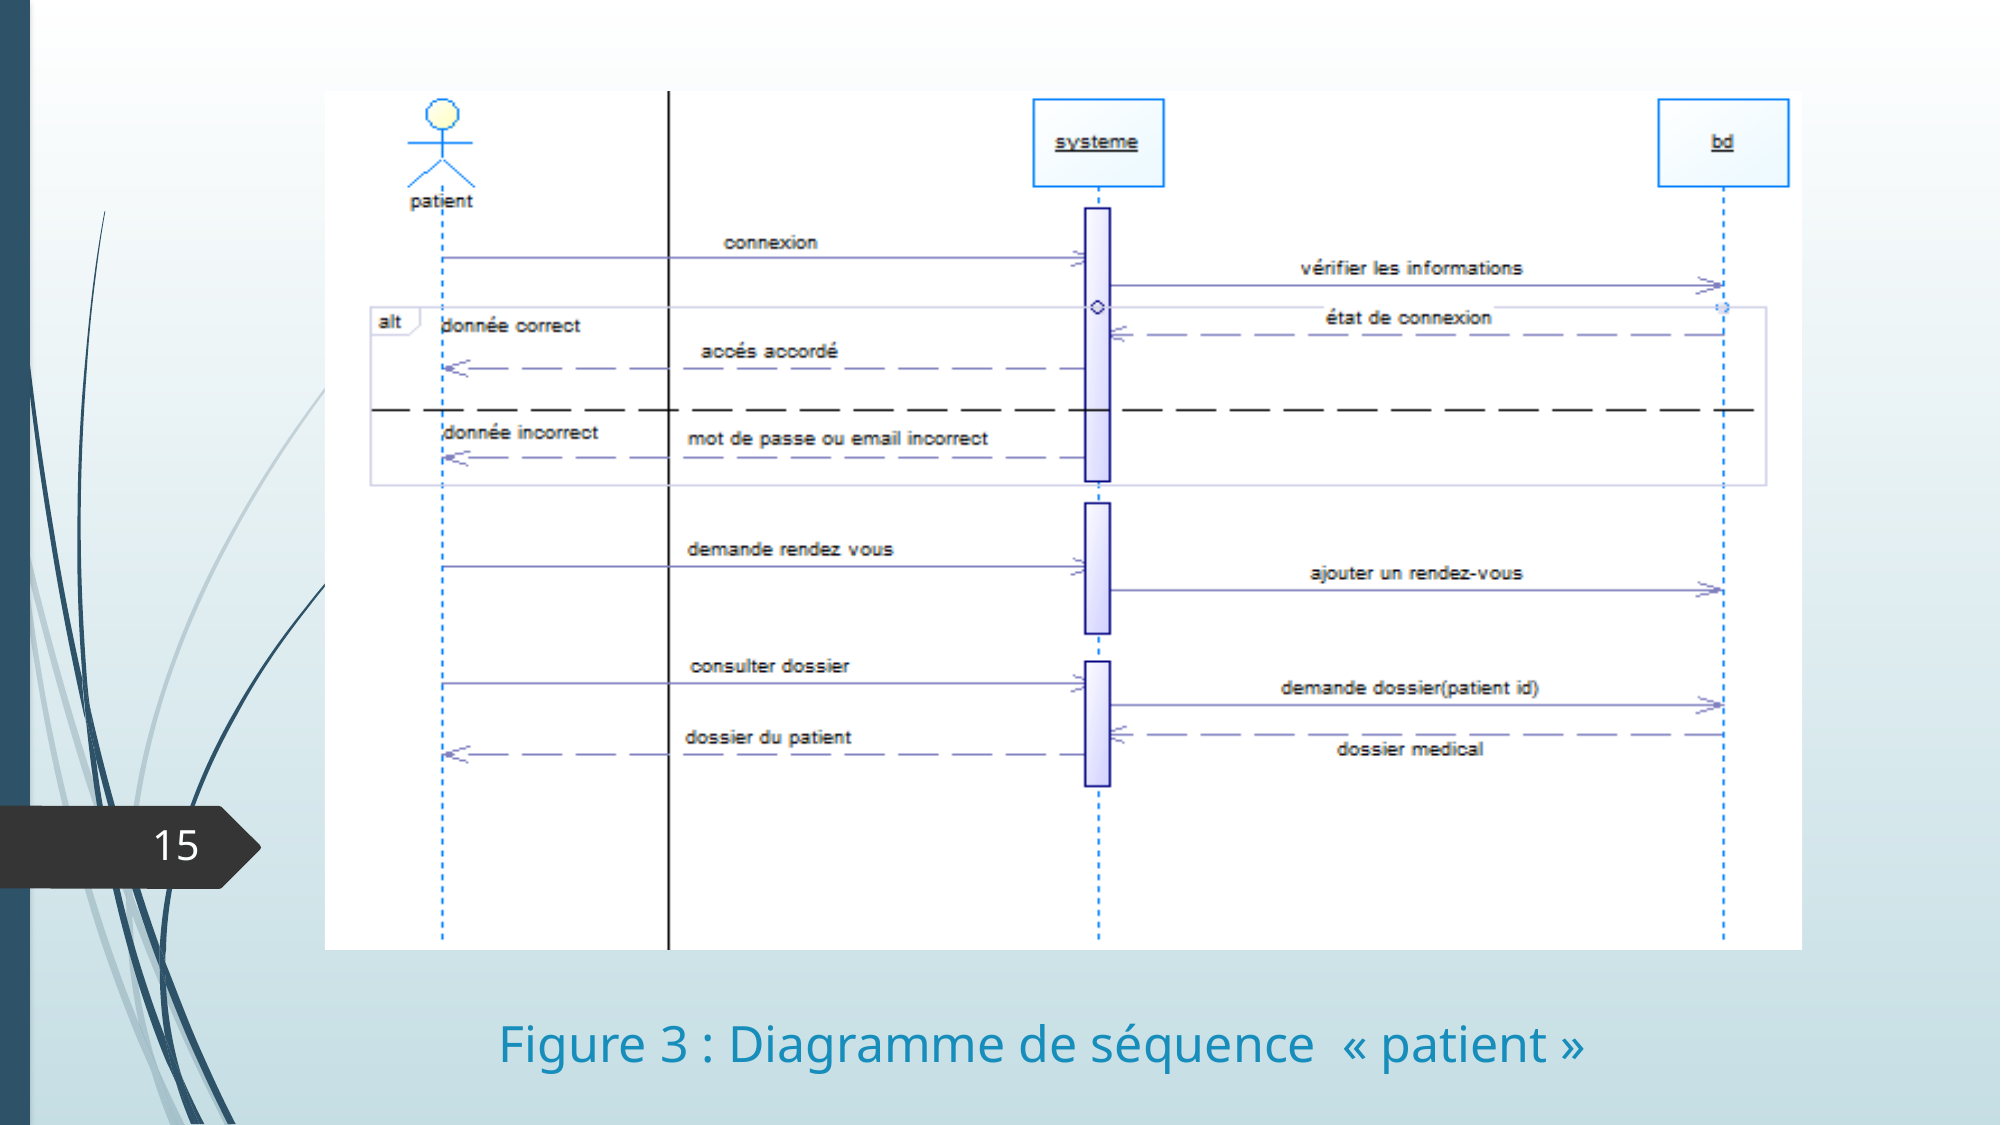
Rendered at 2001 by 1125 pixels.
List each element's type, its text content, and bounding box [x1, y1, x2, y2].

slide_number 15 [87, 817, 216, 878]
title Figure 3 : Diagramme de séquence « patient » [431, 986, 1894, 1080]
picture [324, 91, 1803, 951]
